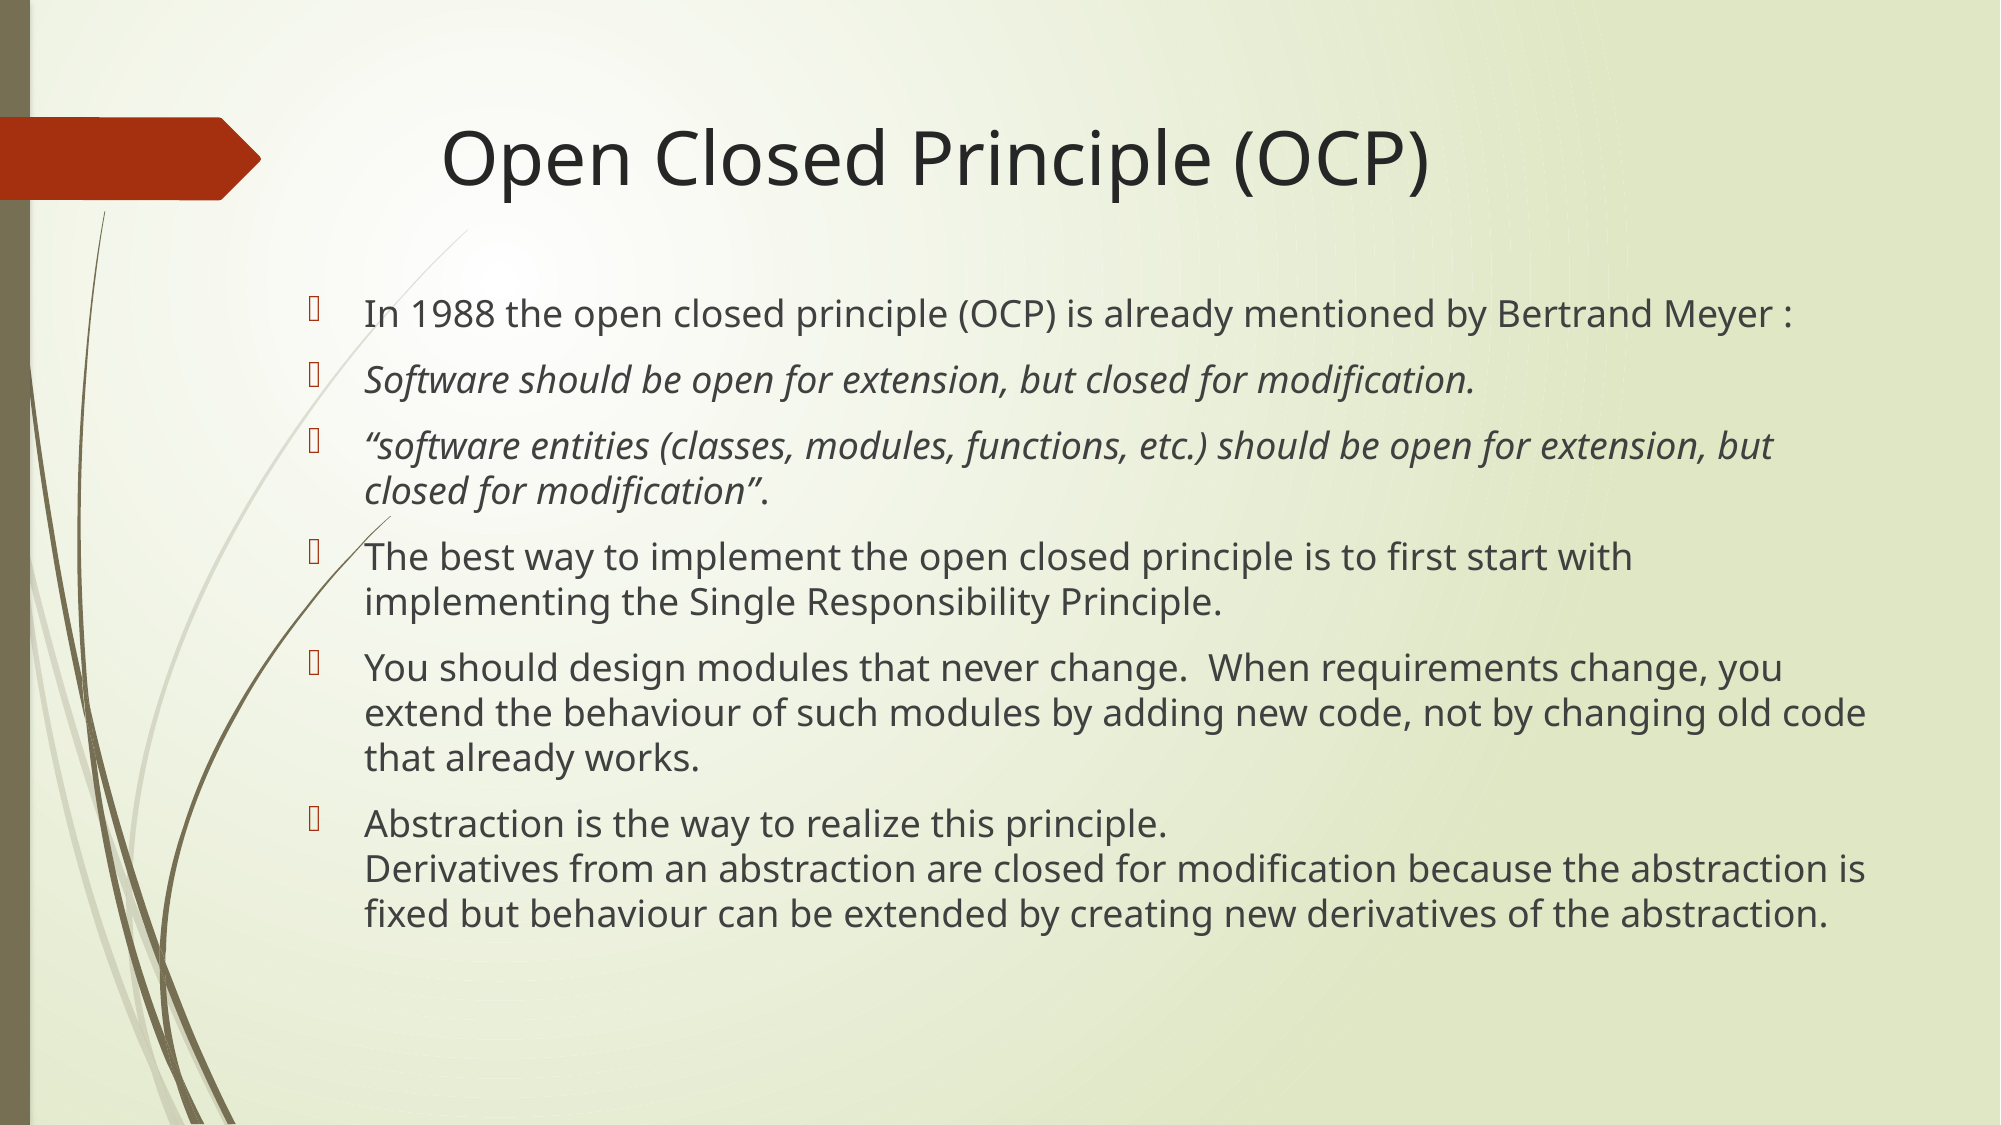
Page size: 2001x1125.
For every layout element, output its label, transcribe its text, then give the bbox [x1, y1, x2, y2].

title Open Closed Principle (OCP) [425, 102, 1888, 282]
list In 1988 the open closed principle (OCP) is already mentioned by Bertrand Meyer : Software should be open for extension, but closed for modification. “software entities (classes, modules, functions, etc.) should be open for extension, but closed for modification”. The best way to implement the open closed principle is to first start with implementing the Single Responsibility Principle. You should design modules that never change. When requirements change, you extend the behaviour of such modules by adding new code, not by changing old code that already works. Abstraction is the way to realize this principle. Derivatives from an abstraction are closed for modification because the abstraction is fixed but behaviour can be extended by creating new derivatives of the abstraction. [292, 282, 1888, 1021]
